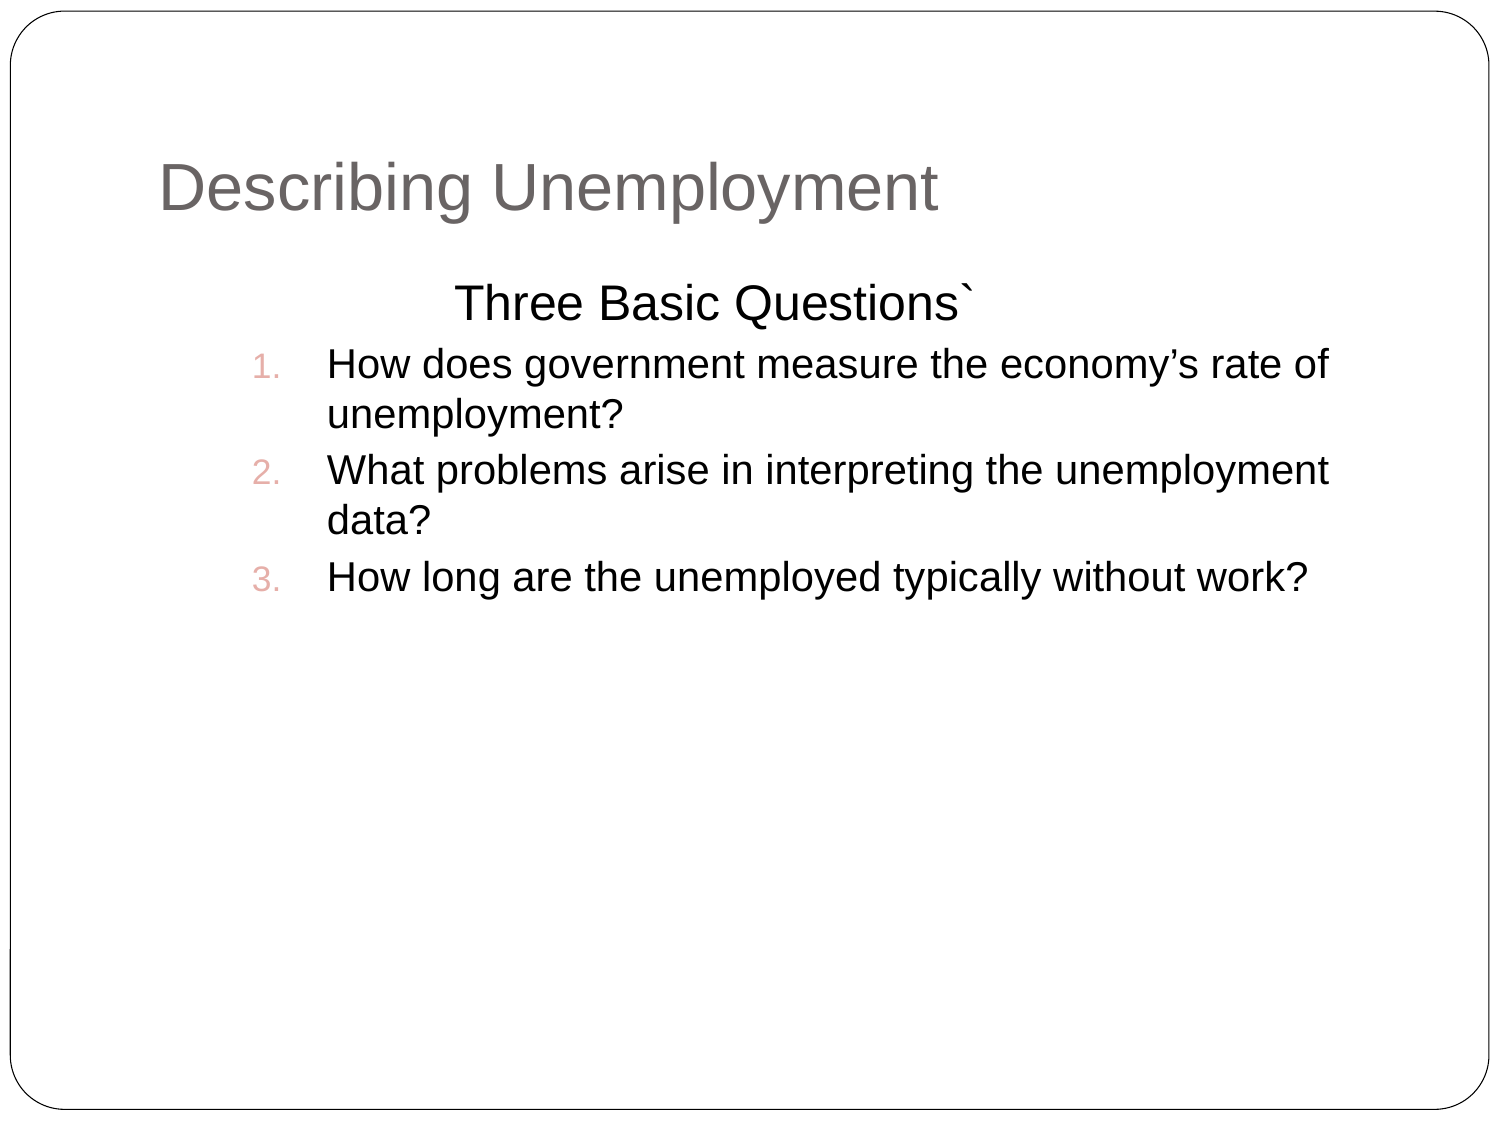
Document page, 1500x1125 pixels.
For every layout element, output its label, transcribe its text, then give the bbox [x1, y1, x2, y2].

list Three Basic Questions` How does government measure the economy’s rate of unemployment? What problems arise in interpreting the unemployment data? How long are the unemployed typically without work? [93, 262, 1344, 1005]
title Describing Unemployment [149, 44, 1426, 234]
